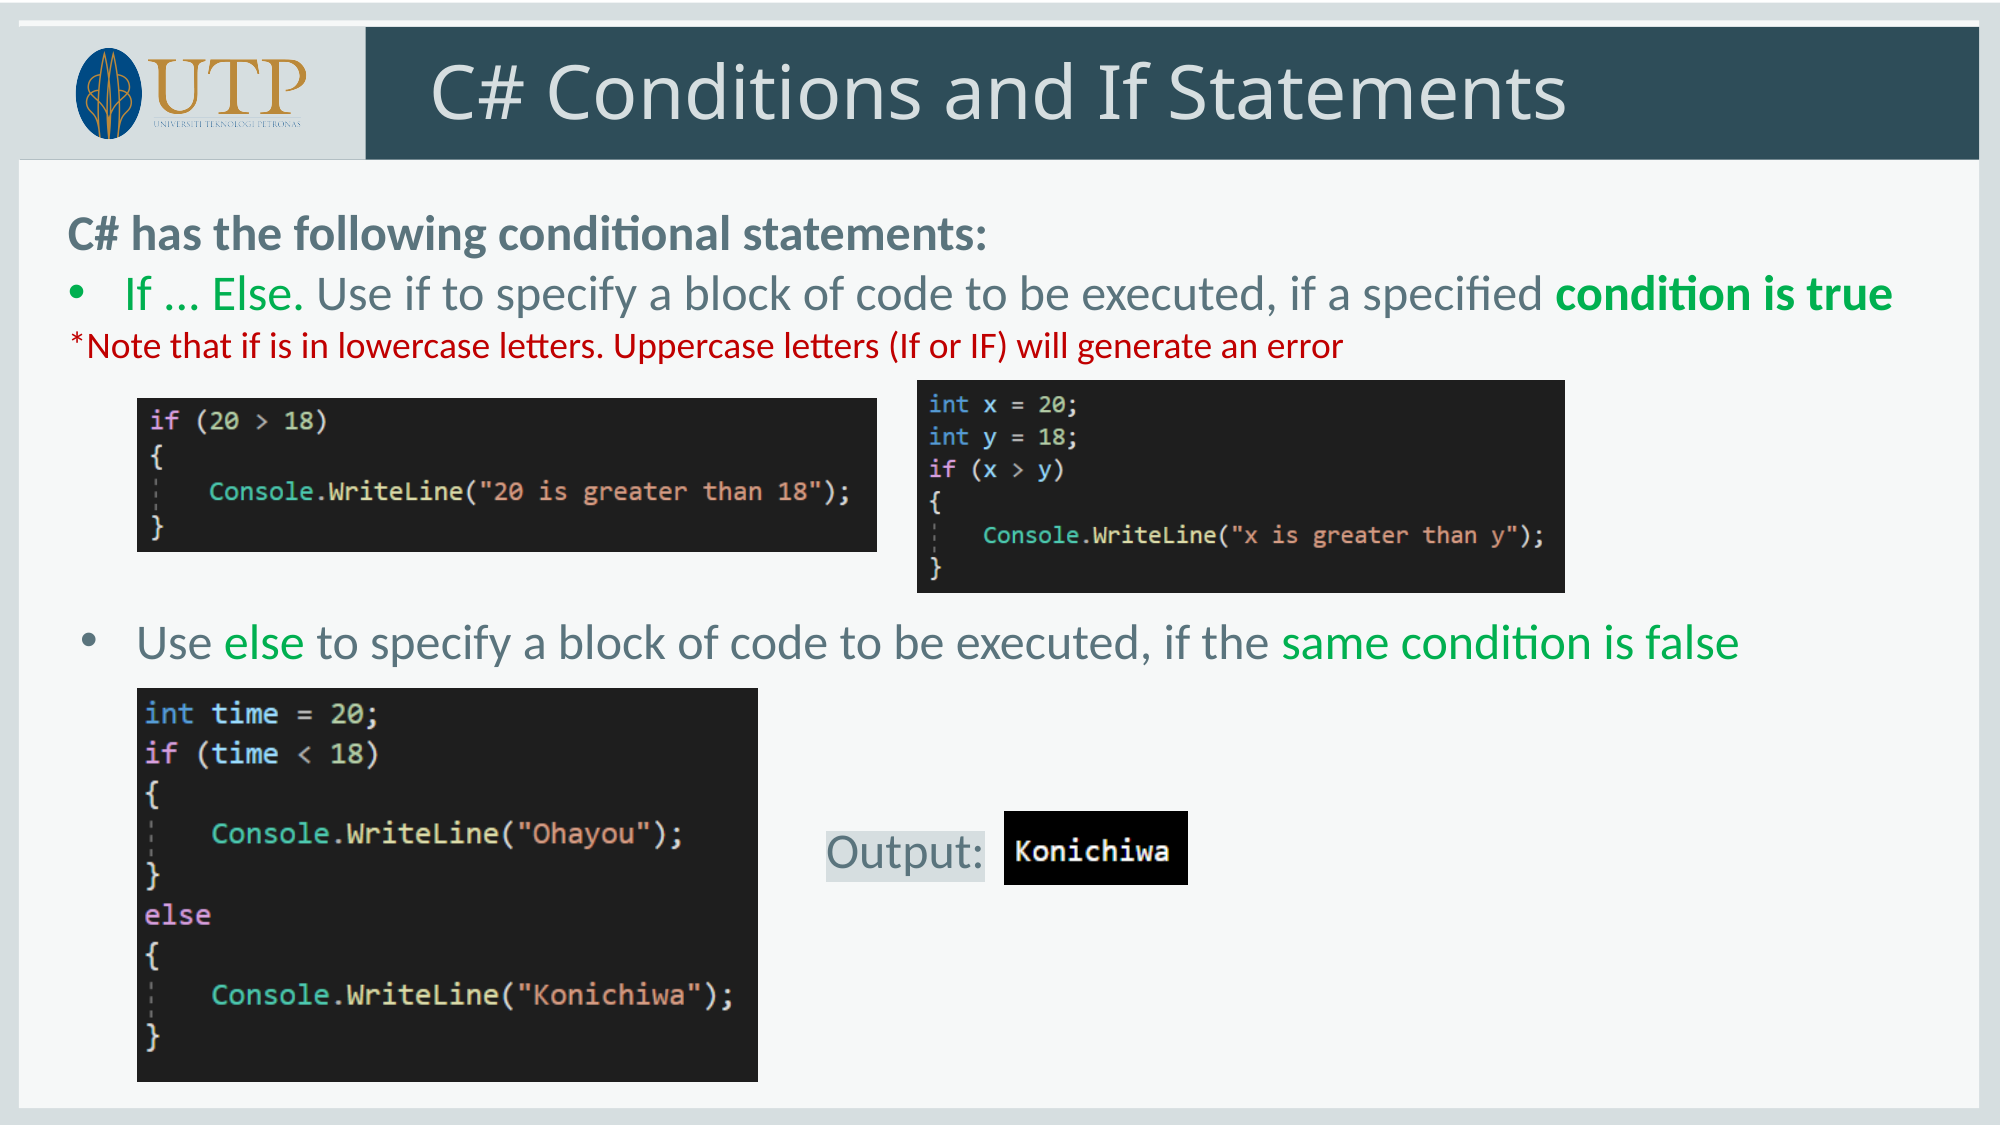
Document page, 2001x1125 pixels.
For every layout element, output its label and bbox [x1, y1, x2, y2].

picture [137, 688, 758, 1082]
picture [137, 398, 877, 552]
picture [1004, 811, 1188, 885]
picture [917, 380, 1565, 593]
text_box [0, 2, 2000, 1125]
picture [75, 45, 307, 142]
